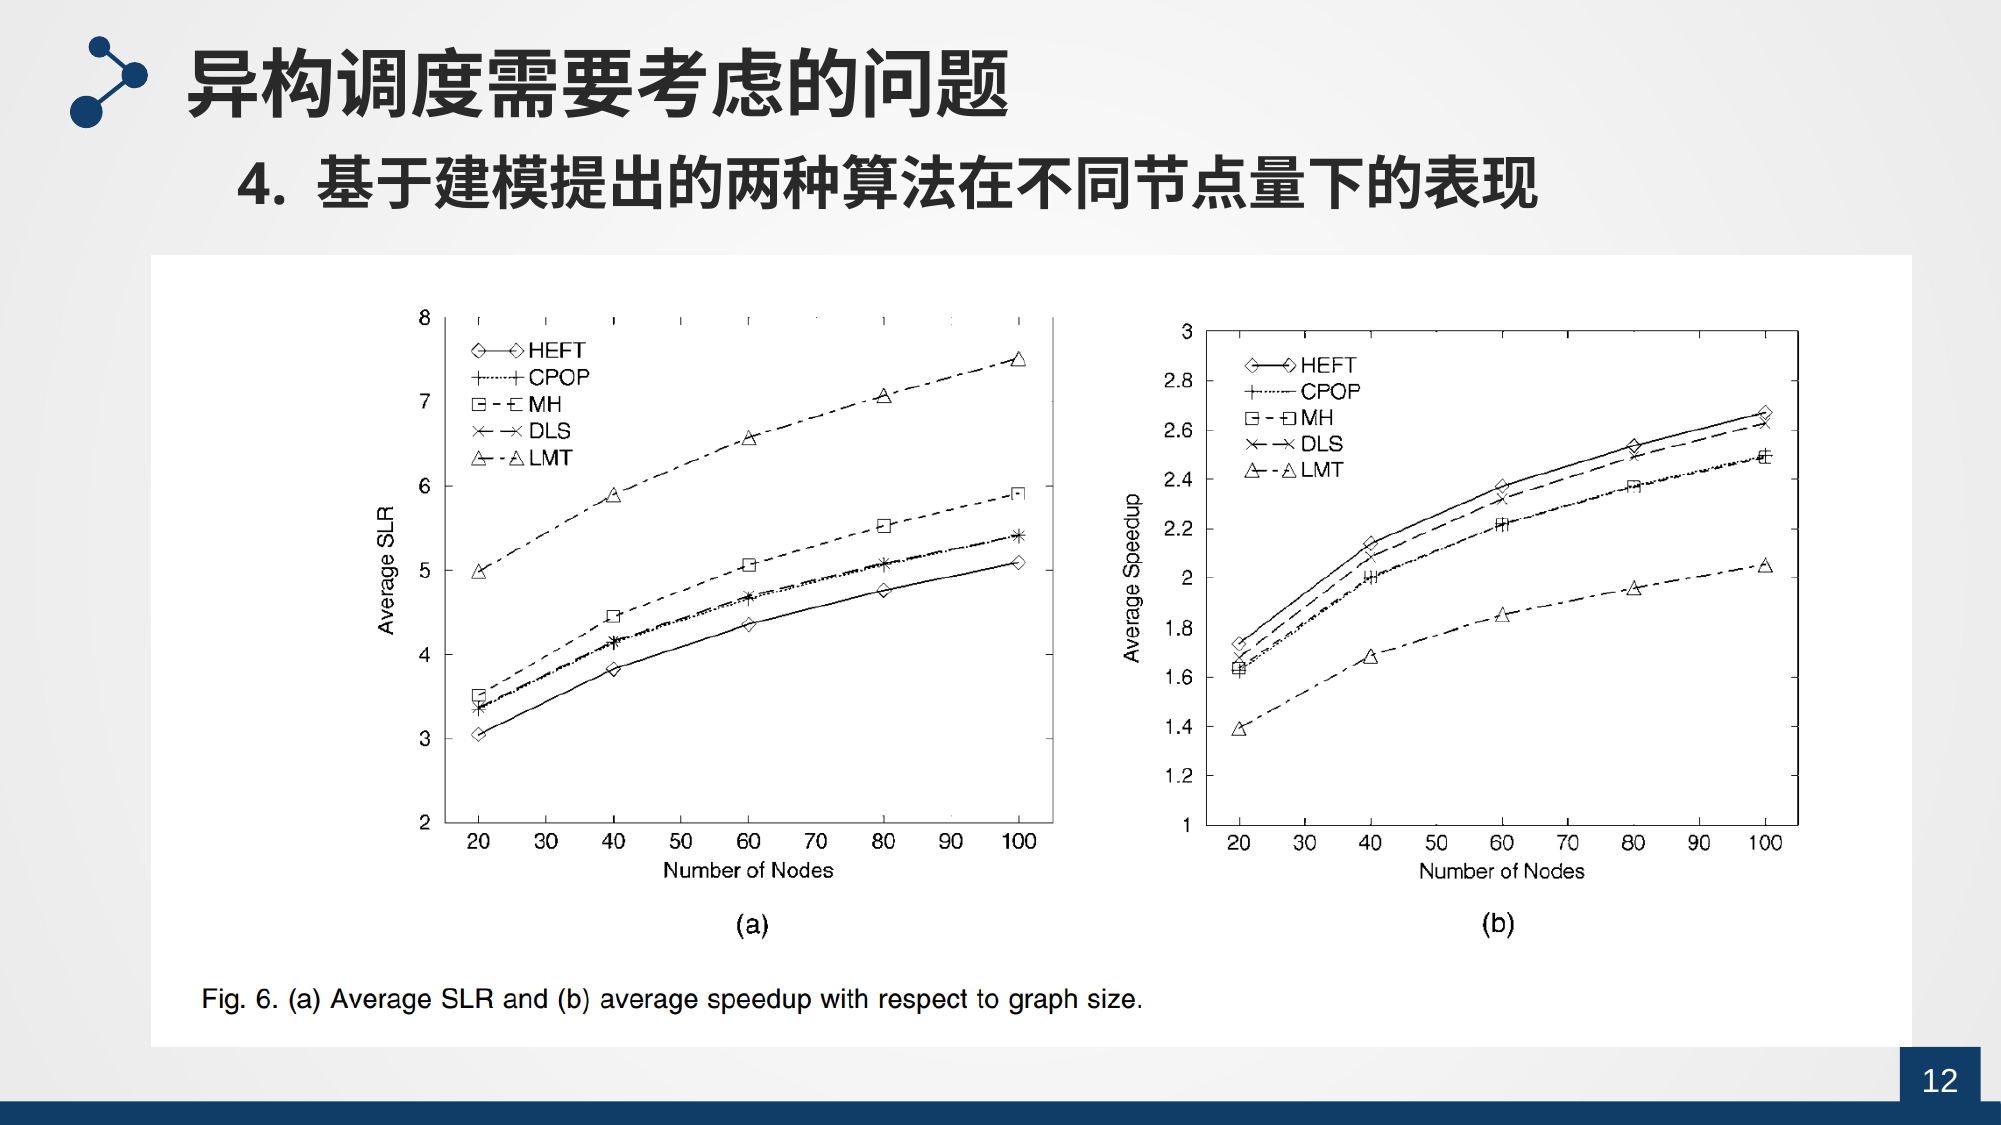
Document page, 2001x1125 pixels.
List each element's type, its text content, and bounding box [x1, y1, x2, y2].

picture [0, 0, 2001, 1101]
text_box 4. 基于建模提出的两种算法在不同节点量下的表现 [222, 138, 1555, 224]
text_box 异构调度需要考虑的问题 [170, 28, 1026, 134]
text_box [70, 36, 148, 129]
